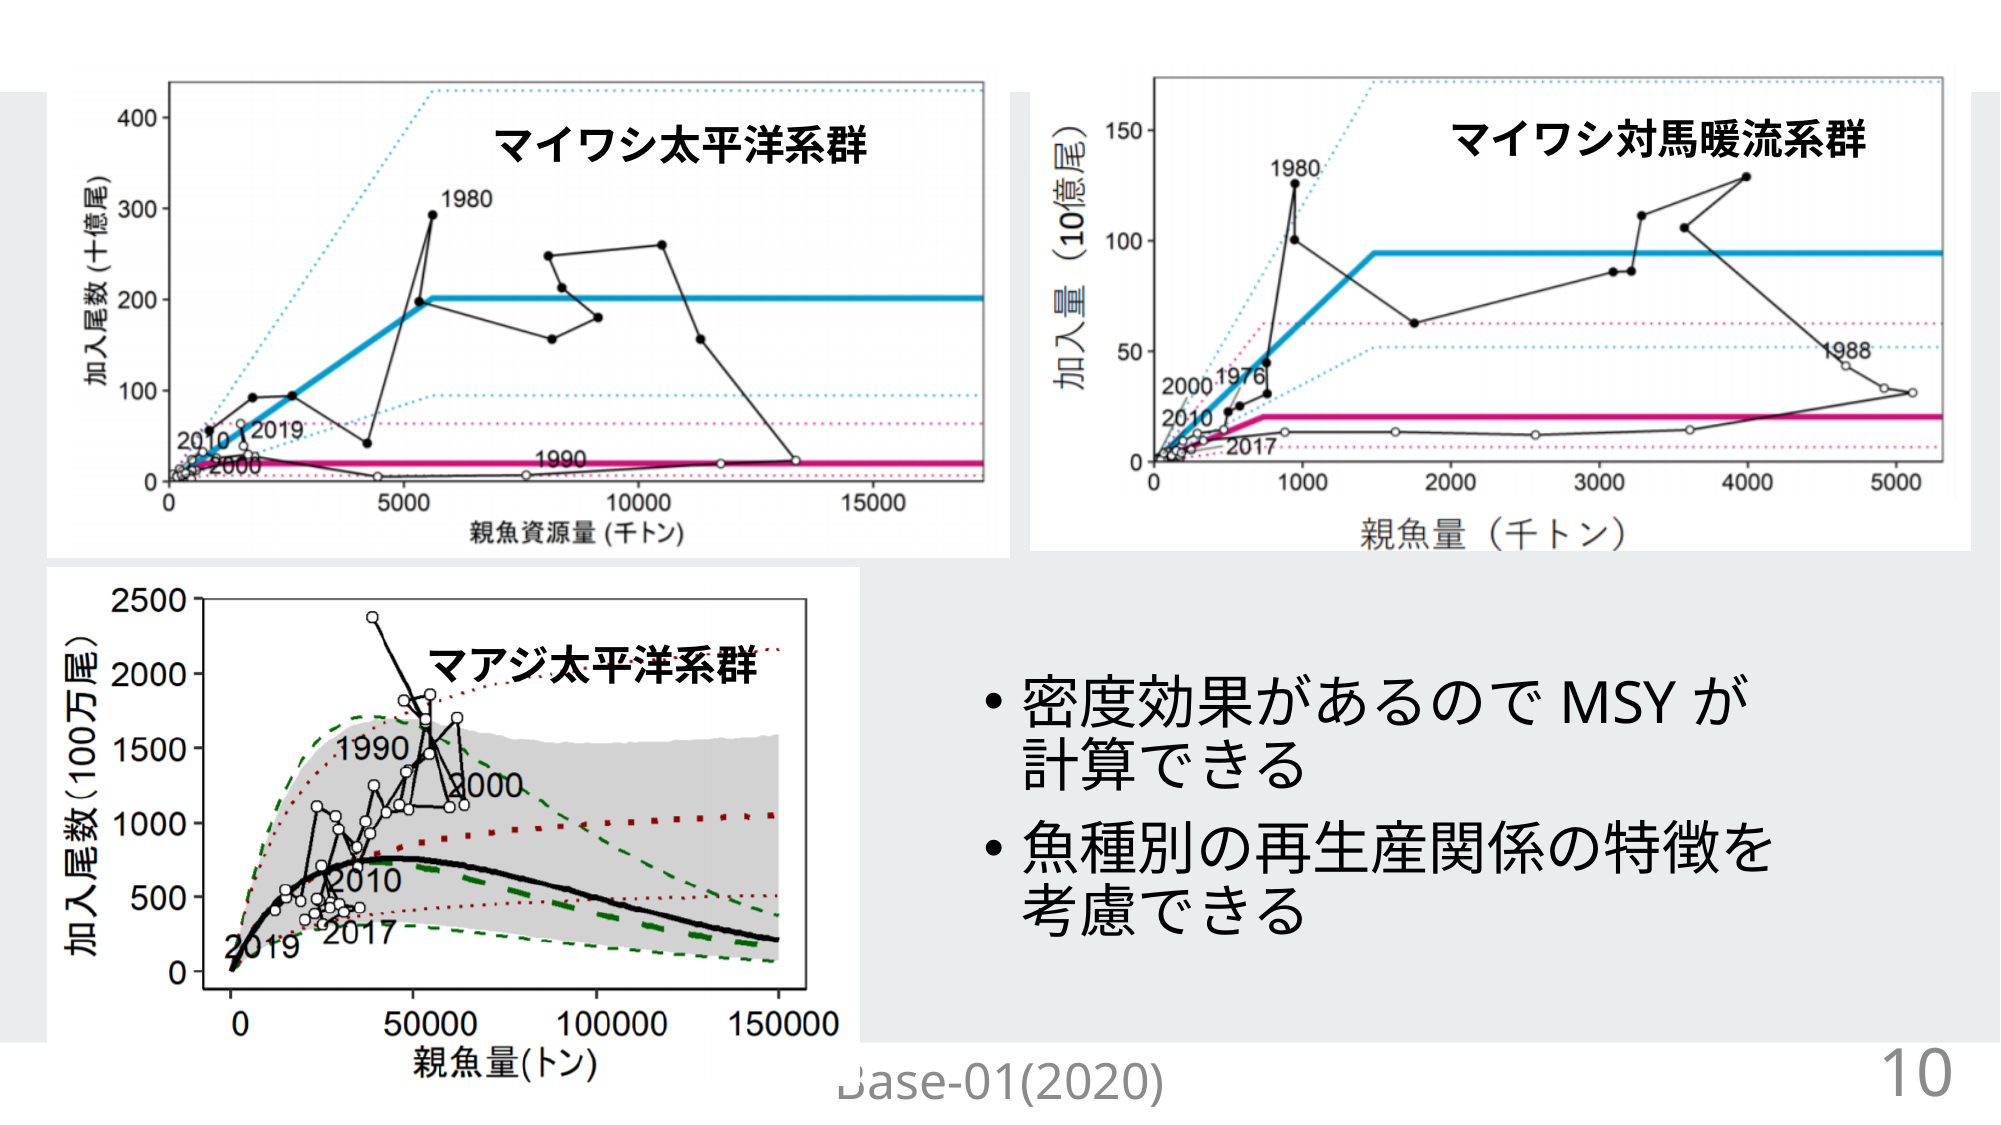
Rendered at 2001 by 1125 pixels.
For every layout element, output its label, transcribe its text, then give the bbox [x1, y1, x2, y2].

picture [47, 567, 860, 1086]
picture [47, 59, 1010, 558]
footer Base-01(2020) [662, 1042, 1338, 1125]
slide_number 10 [1520, 1044, 1971, 1105]
picture [1030, 57, 1971, 551]
list 密度効果があるのでMSYが 計算できる 魚種別の再生産関係の特徴を 考慮できる [968, 665, 1862, 970]
